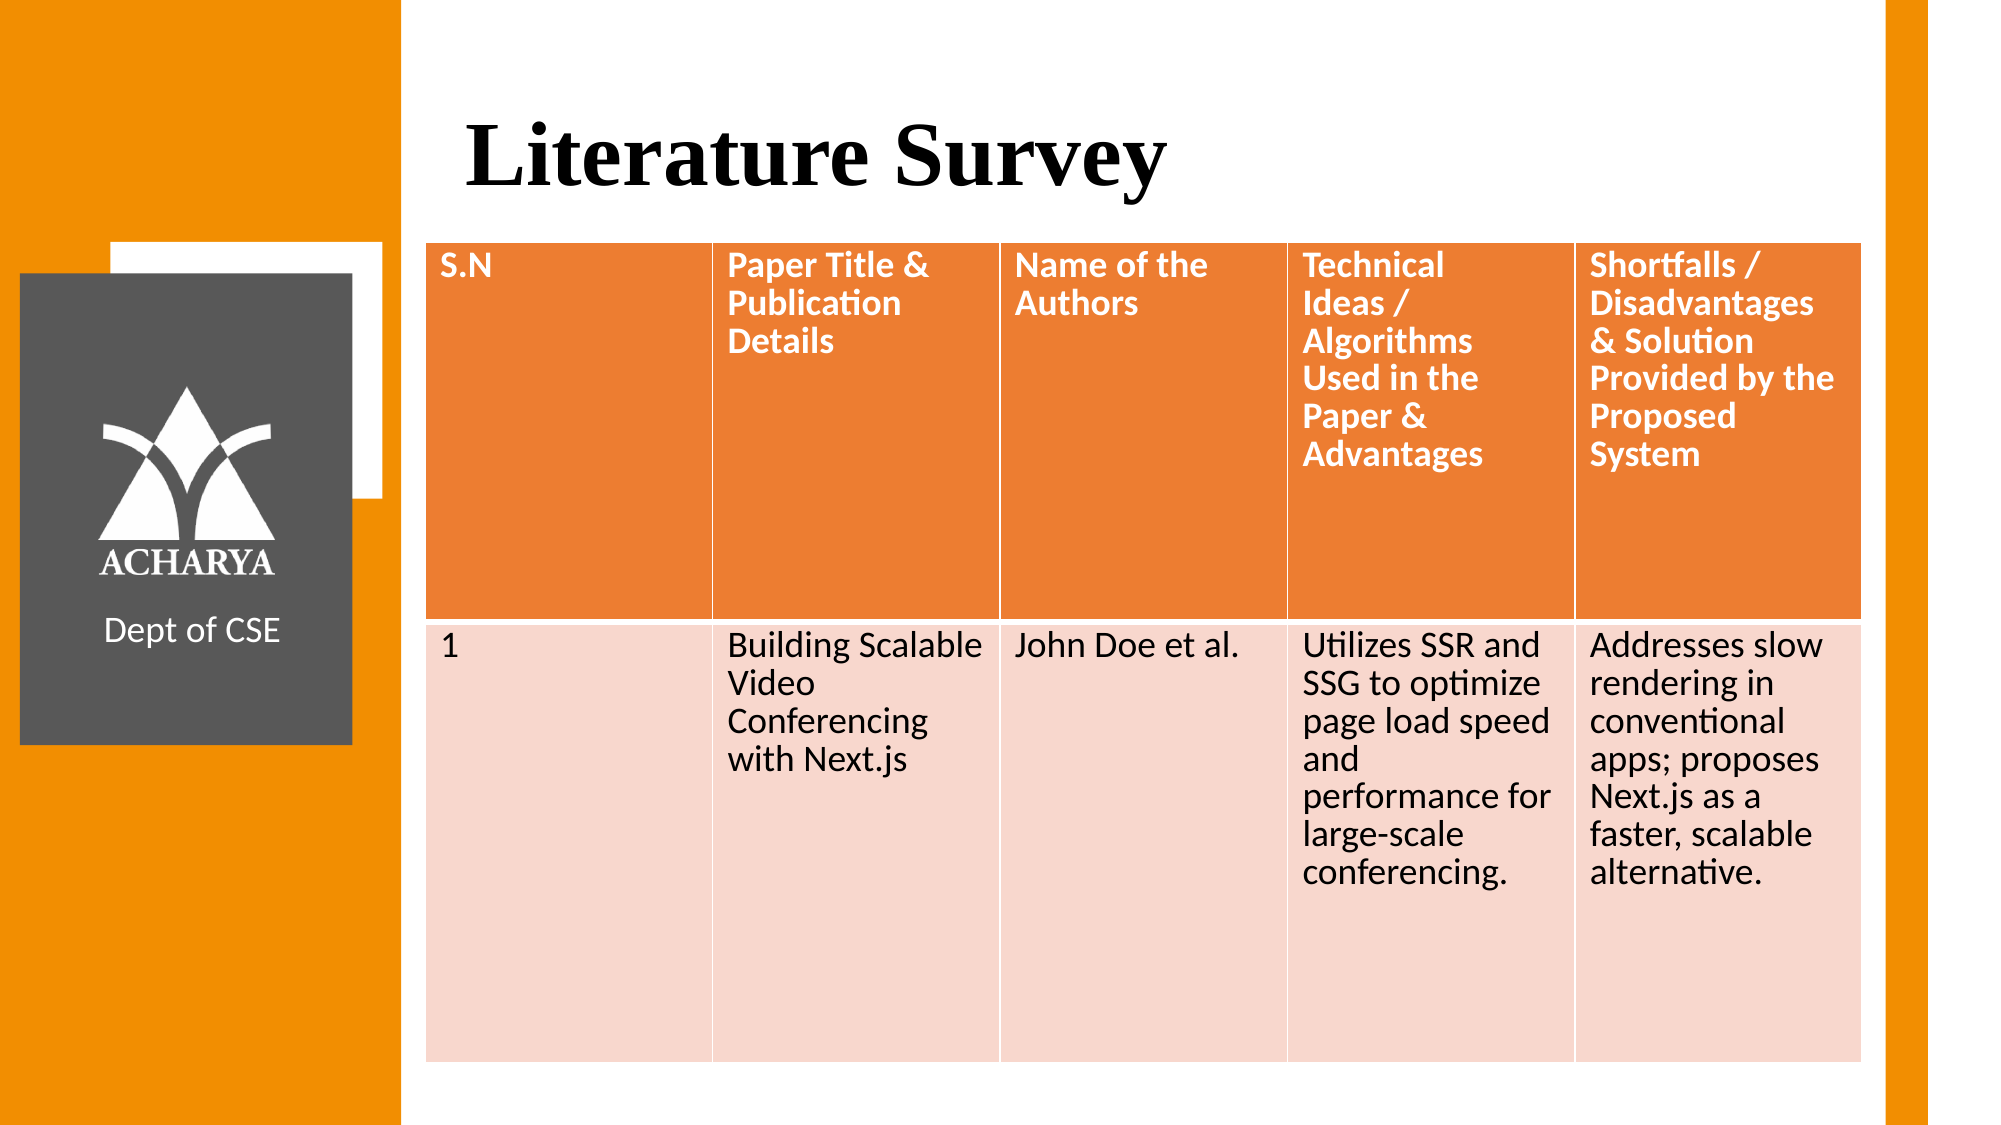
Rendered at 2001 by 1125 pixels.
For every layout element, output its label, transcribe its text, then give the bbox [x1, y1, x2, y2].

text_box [19, 241, 383, 745]
table_header Paper Title & Publication Details [713, 243, 999, 619]
text_box [1885, 0, 1928, 1125]
table_cell 1 [426, 625, 712, 1062]
table_cell Utilizes SSR and SSG to optimize page load speed and performance for large-scale conferencing. [1288, 625, 1574, 1062]
table_header Name of the Authors [1001, 243, 1287, 619]
title Literature Survey [450, 62, 1800, 241]
table_cell Building Scalable Video Conferencing with Next.js [713, 625, 999, 1062]
table_header S.N [426, 243, 712, 619]
text_box [0, 0, 402, 1125]
table_header Shortfalls / Disadvantages & Solution Provided by the Proposed System [1576, 243, 1861, 619]
table_cell John Doe et al. [1001, 625, 1287, 1062]
table_cell Addresses slow rendering in conventional apps; proposes Next.js as a faster, scalable alternative. [1576, 625, 1861, 1062]
table_header Technical Ideas / Algorithms Used in the Paper & Advantages [1288, 243, 1574, 619]
